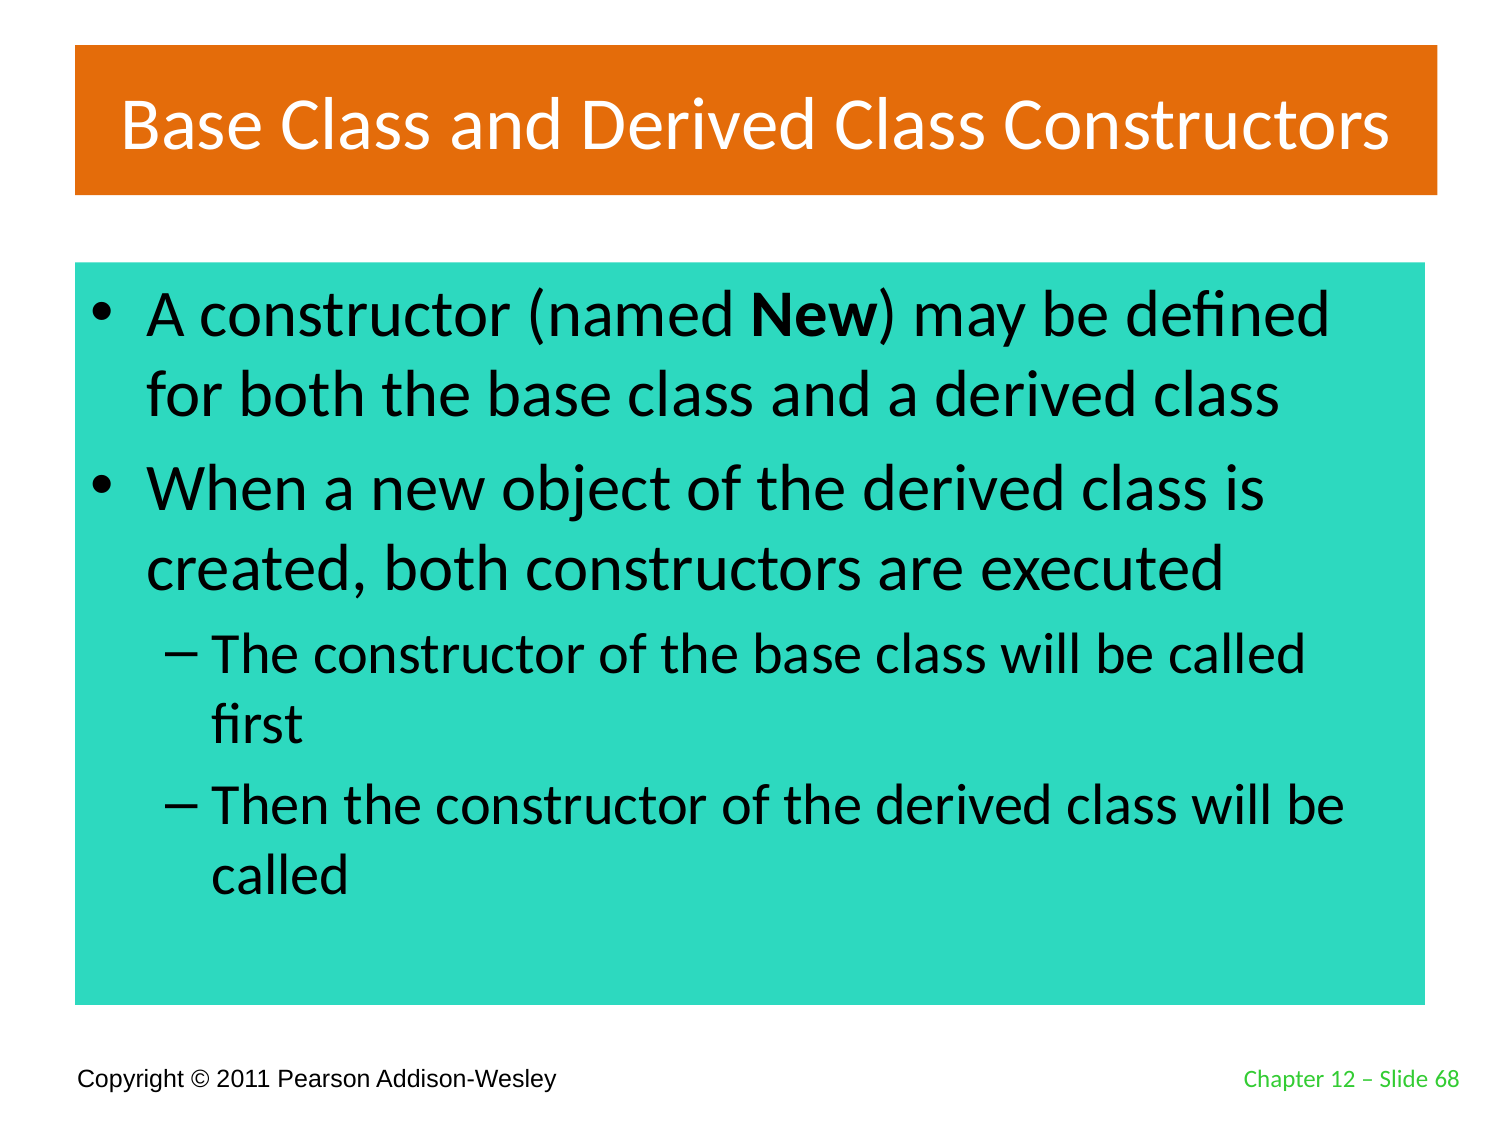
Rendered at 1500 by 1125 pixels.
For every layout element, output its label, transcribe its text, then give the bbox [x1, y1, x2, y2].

title Base Class and Derived Class Constructors [75, 45, 1438, 196]
list A constructor (named New) may be defined for both the base class and a derived class When a new object of the derived class is created, both constructors are executed The constructor of the base class will be called first Then the constructor of the derived class will be called [75, 262, 1425, 1005]
slide_number Chapter 12 – Slide 68 [1162, 1024, 1476, 1101]
